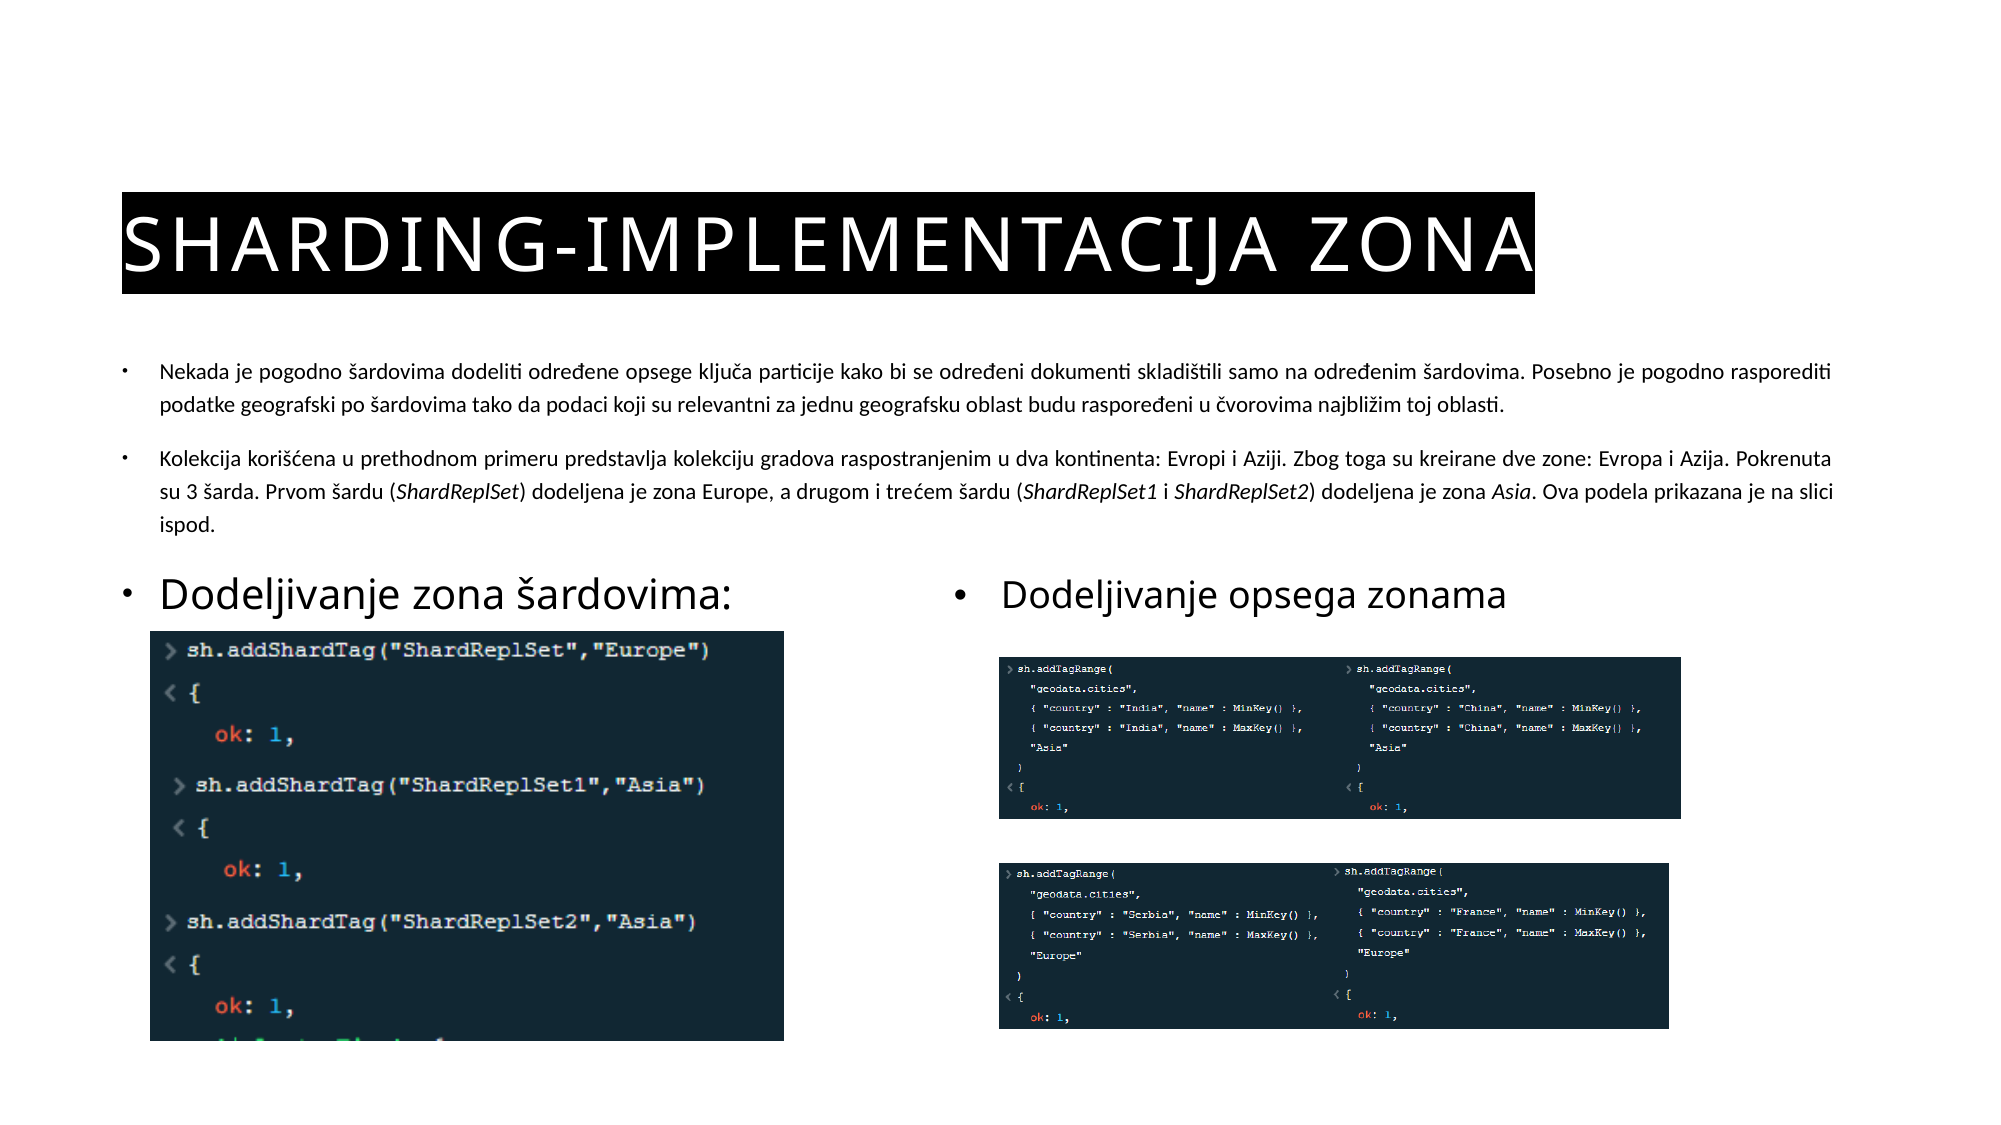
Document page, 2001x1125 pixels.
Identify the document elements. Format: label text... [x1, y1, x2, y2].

title Sharding-implementacija zona [107, 106, 1850, 295]
picture [998, 863, 1669, 1029]
text_box Dodeljivanje opsega zonama [939, 564, 1593, 624]
picture [998, 657, 1681, 819]
list Nekada je pogodno šardovima dodeliti određene opsege ključa particije kako bi se određeni dokumenti skladištili samo na određenim šardovima. Posebno je pogodno rasporediti podatke geografski po šardovima tako da podaci koji su relevantni za jednu geografsku oblast budu raspoređeni u čvorovima najbližim toj oblasti. Kolekcija korišćena u prethodnom primeru predstavlja kolekciju gradova raspostranjenim u dva kontinenta: Evropi i Aziji. Zbog toga su kreirane dve zone: Evropa i Azija. Pokrenuta su 3 šarda. Prvom šardu (ShardReplSet) dodeljena je zona Europe, a drugom i trećem šardu (ShardReplSet1 i ShardReplSet2) dodeljena je zona Asia. Ova podela prikazana je na slici ispod. Dodeljivanje zona šardovima: [107, 343, 1850, 975]
picture [149, 631, 784, 1041]
